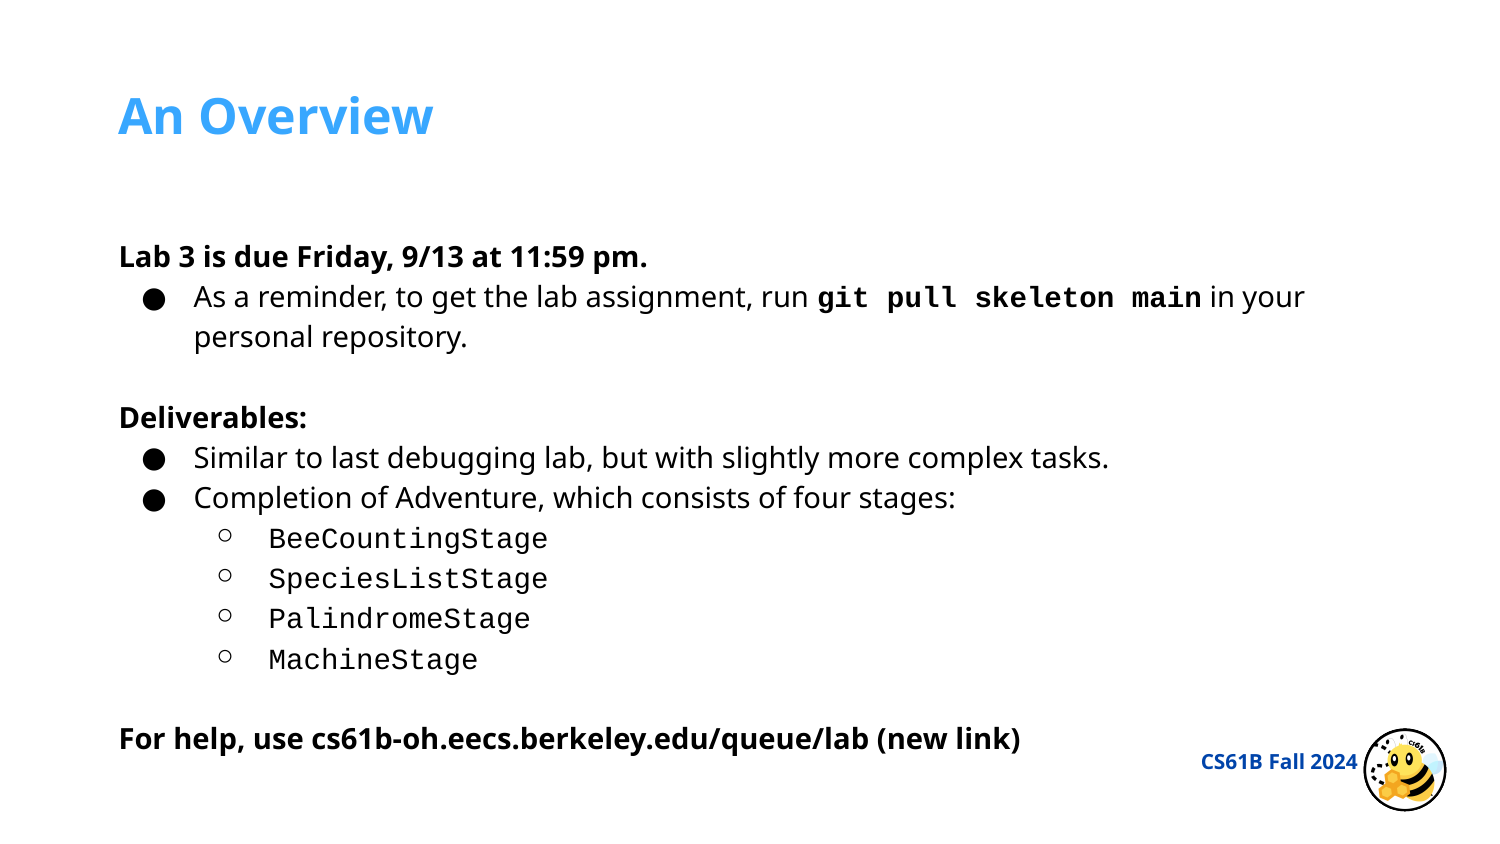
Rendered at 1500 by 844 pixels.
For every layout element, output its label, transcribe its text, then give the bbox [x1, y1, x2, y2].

text_box An Overview [103, 69, 982, 160]
picture [1391, 728, 1447, 812]
text_box Lab 3 is due Friday, 9/13 at 11:59 pm. As a reminder, to get the lab assignment, run git pull skeleton main in your personal repository. Deliverables: Similar to last debugging lab, but with slightly more complex tasks. Completion of Adventure, which consists of four stages: BeeCountingStage SpeciesListStage PalindromeStage MachineStage For help, use cs61b-oh.eecs.berkeley.edu/queue/lab (new link) [103, 218, 1391, 811]
